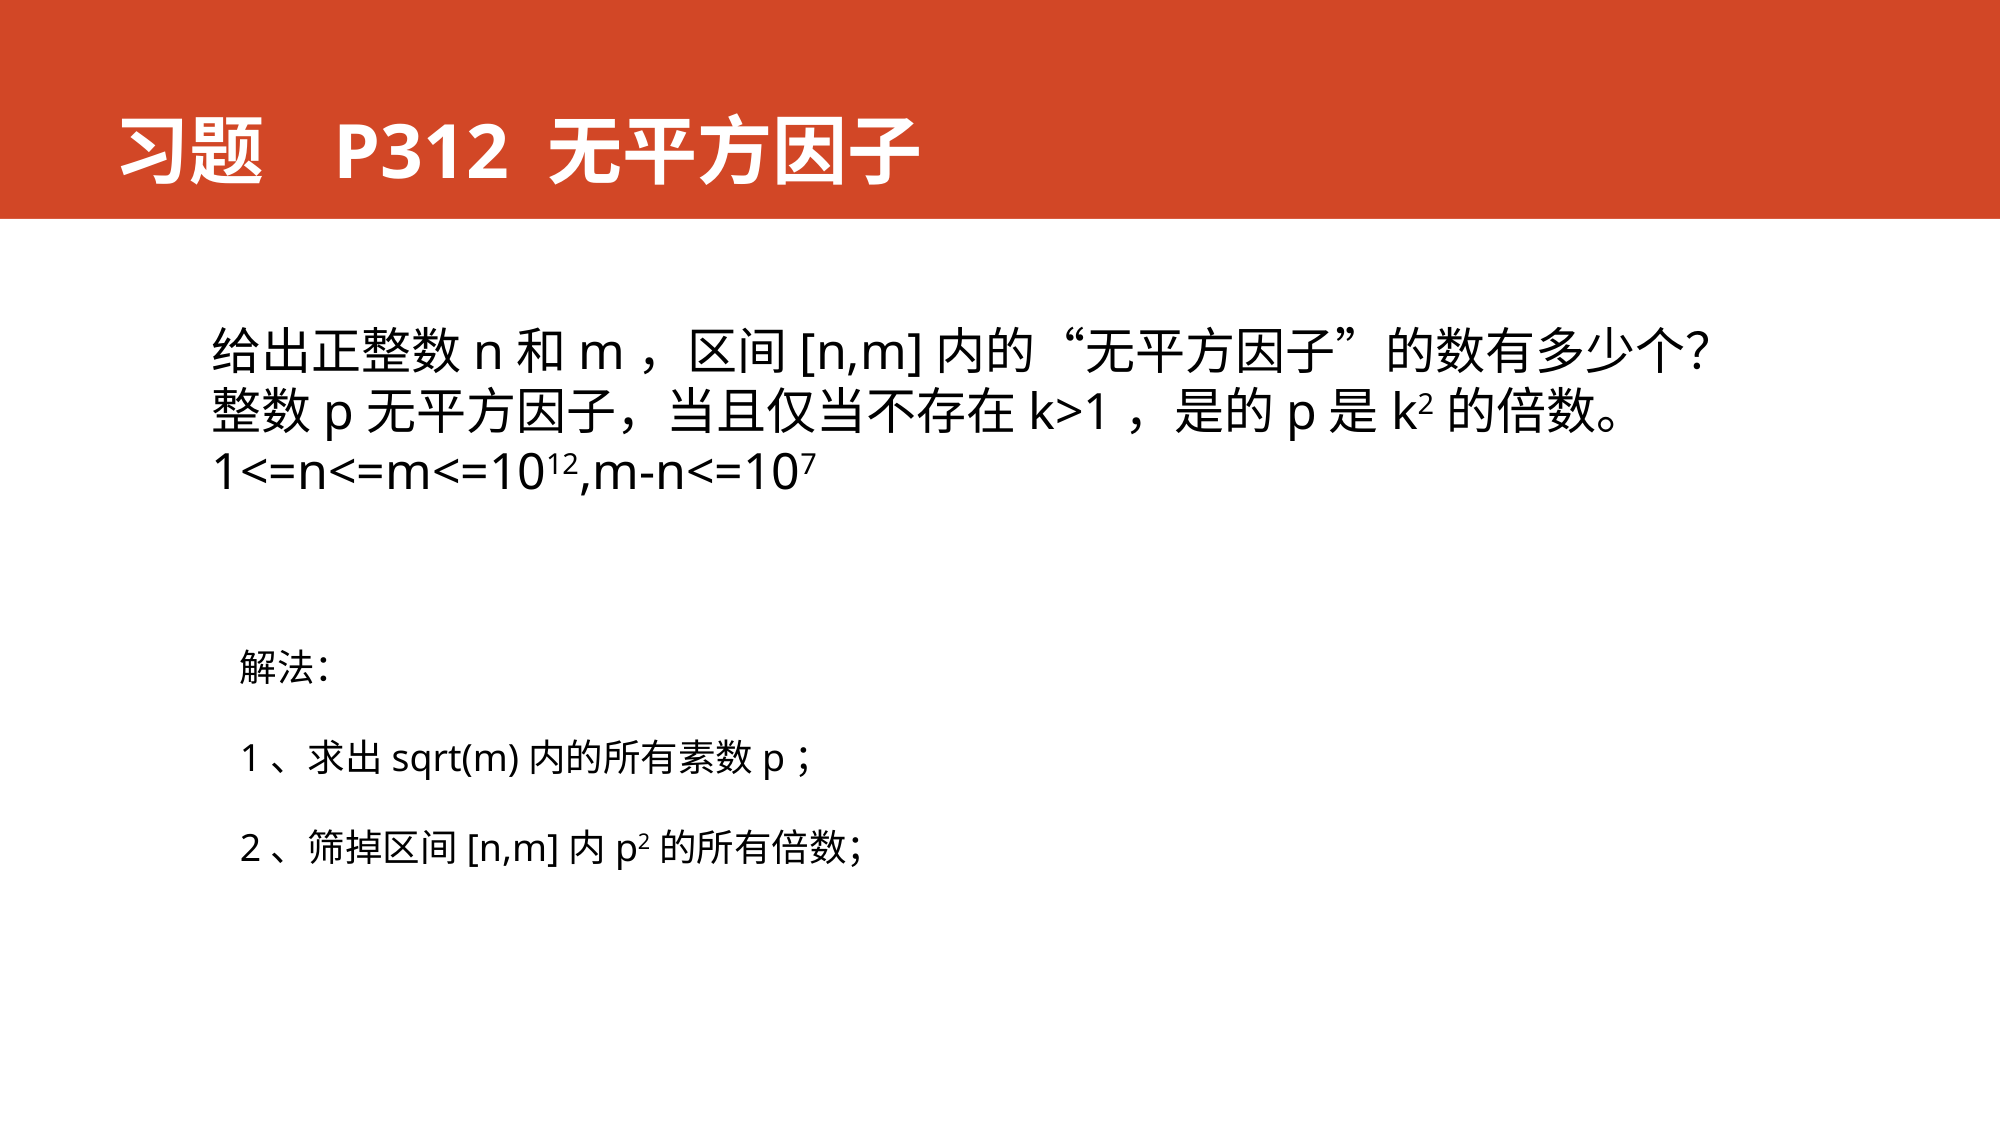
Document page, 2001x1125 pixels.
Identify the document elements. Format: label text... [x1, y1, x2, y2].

title 习题 P312 无平方因子 [99, 0, 1863, 202]
text_box 解法： 1、求出sqrt(m)内的所有素数p； 2、筛掉区间[n,m]内p2的所有倍数； [225, 591, 1580, 876]
text_box 给出正整数n和m，区间[n,m]内的“无平方因子”的数有多少个？ 整数p无平方因子，当且仅当不存在k>1，是的p是k2的倍数。 1<=n<=m<=1012,m-n<=107 [197, 311, 1908, 507]
